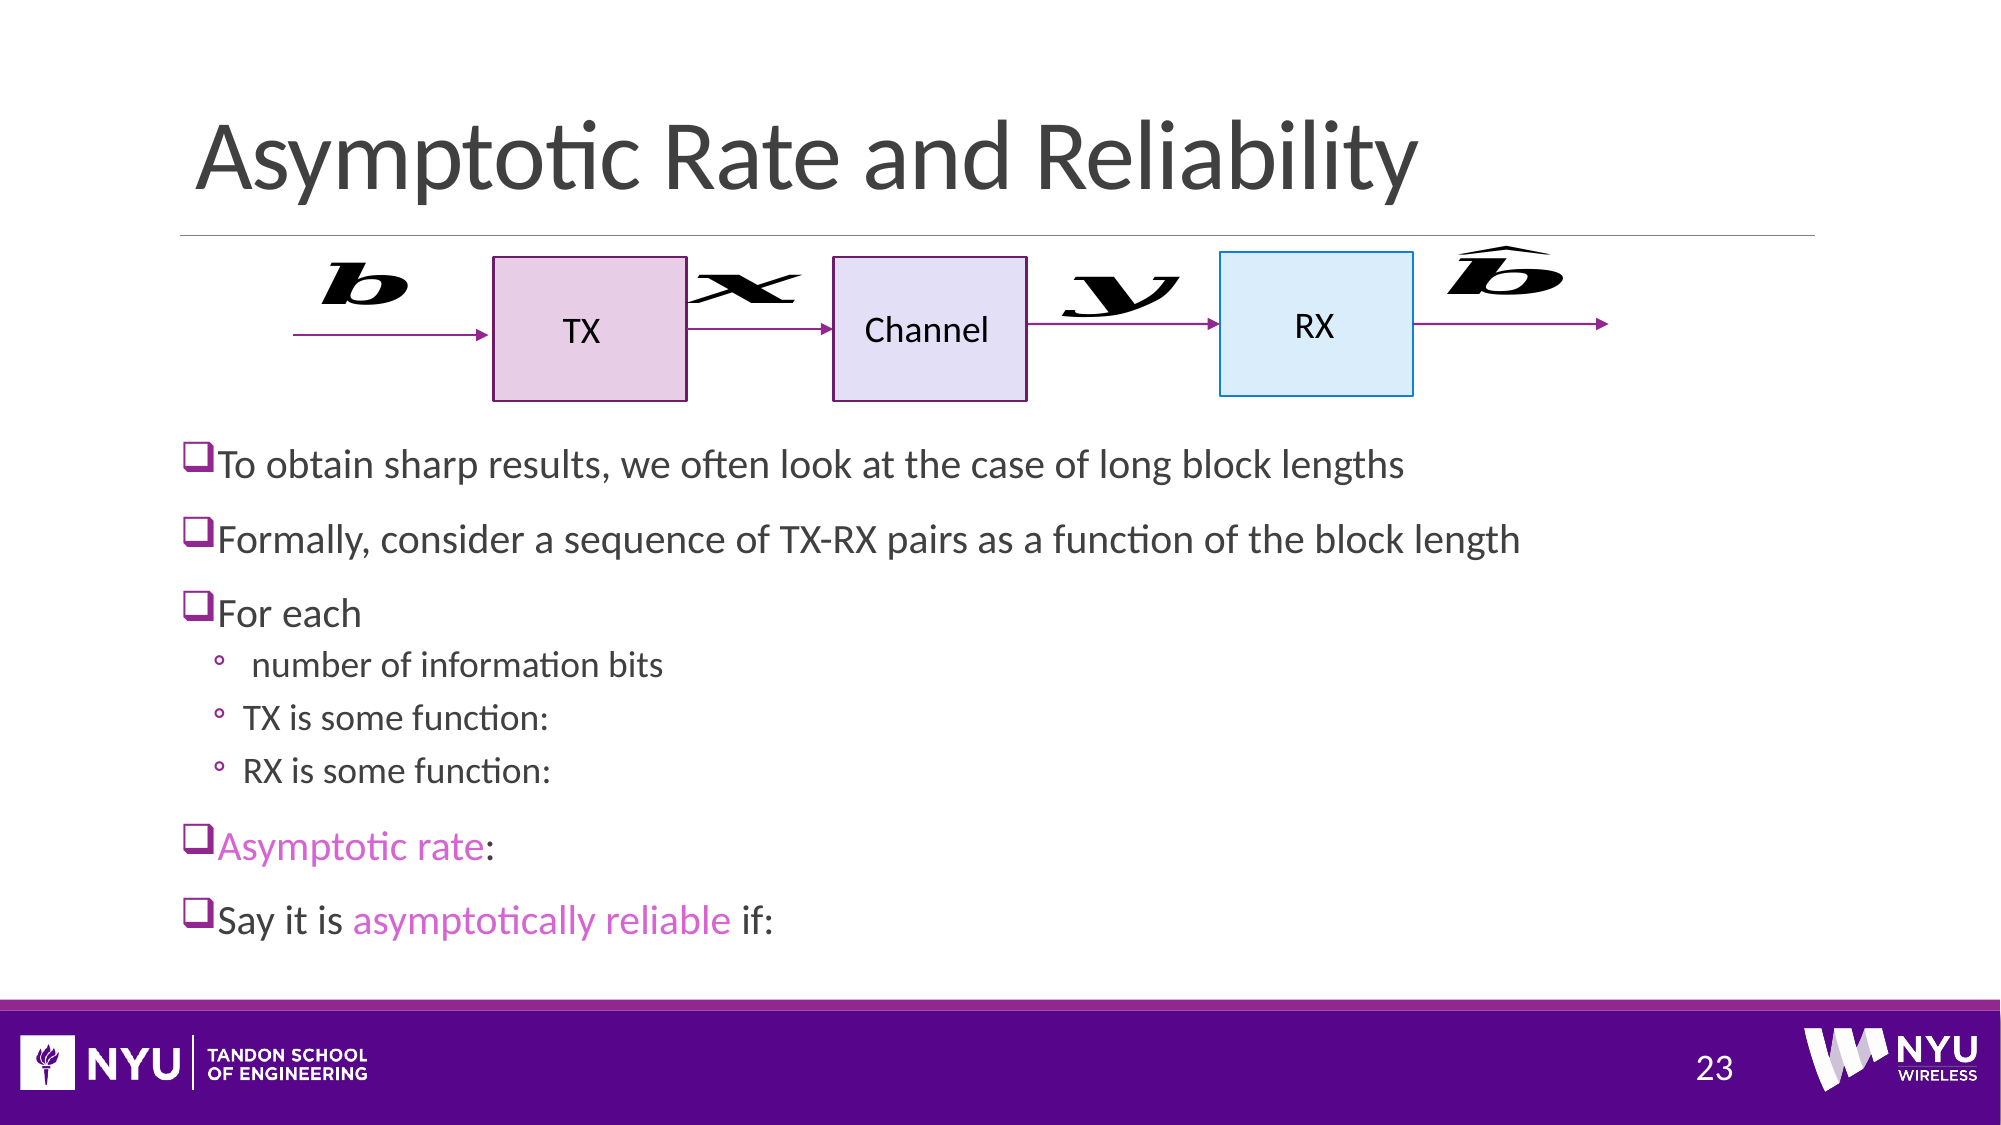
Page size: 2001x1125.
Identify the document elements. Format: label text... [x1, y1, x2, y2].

title Asymptotic Rate and Reliability [180, 47, 1830, 218]
text_box TX [548, 298, 616, 359]
text_box [1219, 251, 1414, 397]
text_box Channel [850, 297, 1005, 357]
text_box RX [1279, 293, 1350, 354]
text_box [492, 256, 688, 402]
slide_number 23 [1533, 1035, 1749, 1096]
text_box [832, 256, 1028, 402]
